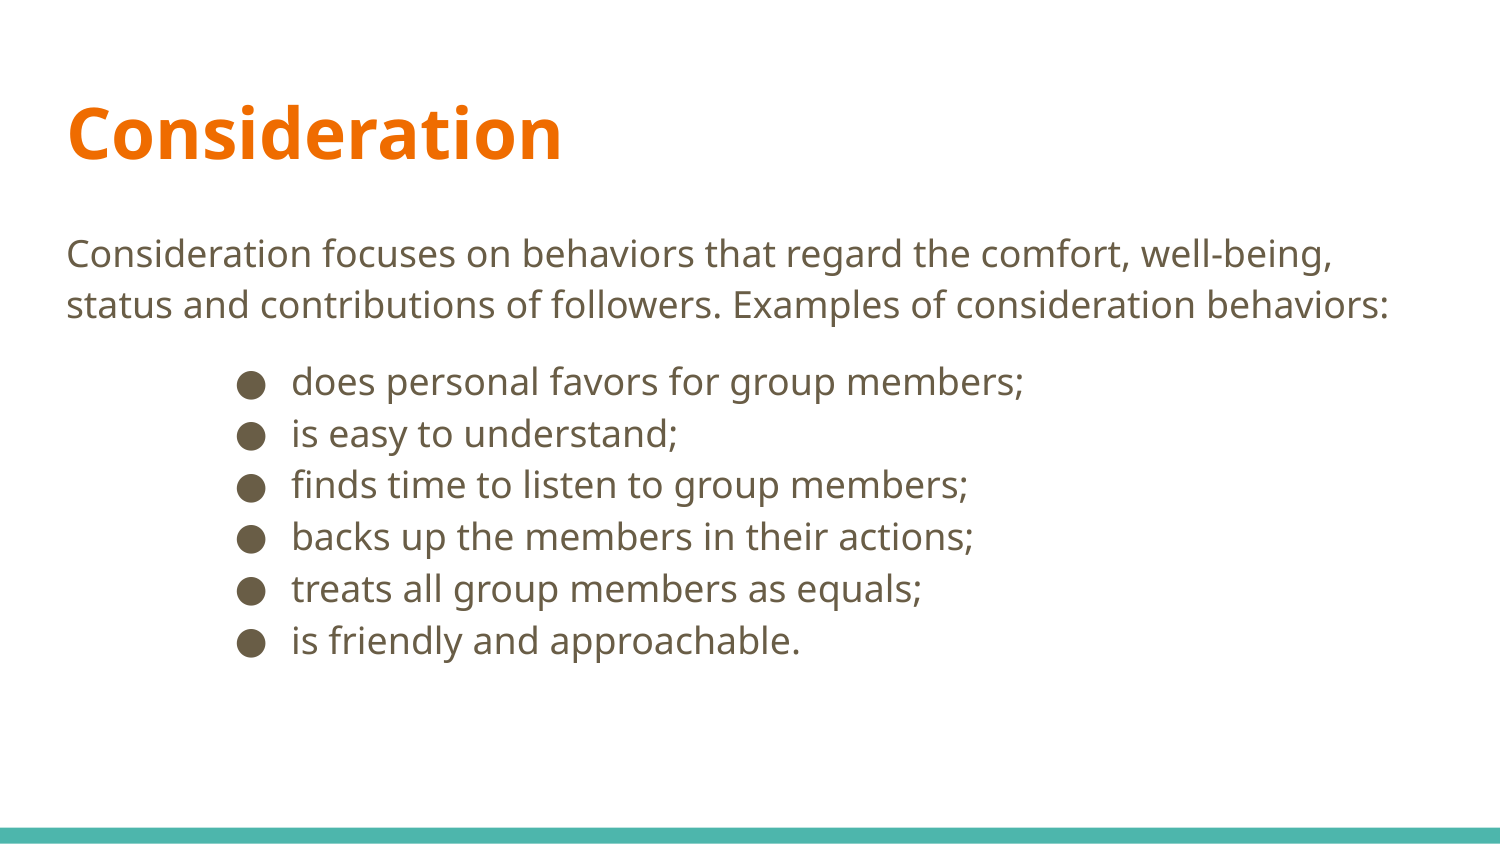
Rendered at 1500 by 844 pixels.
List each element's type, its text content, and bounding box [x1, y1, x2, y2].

title Consideration [51, 72, 1449, 189]
list Consideration focuses on behaviors that regard the comfort, well-being, status and contributions of followers. Examples of consideration behaviors: does personal favors for group members; is easy to understand; finds time to listen to group members; backs up the members in their actions; treats all group members as equals; is friendly and approachable. [51, 207, 1449, 750]
